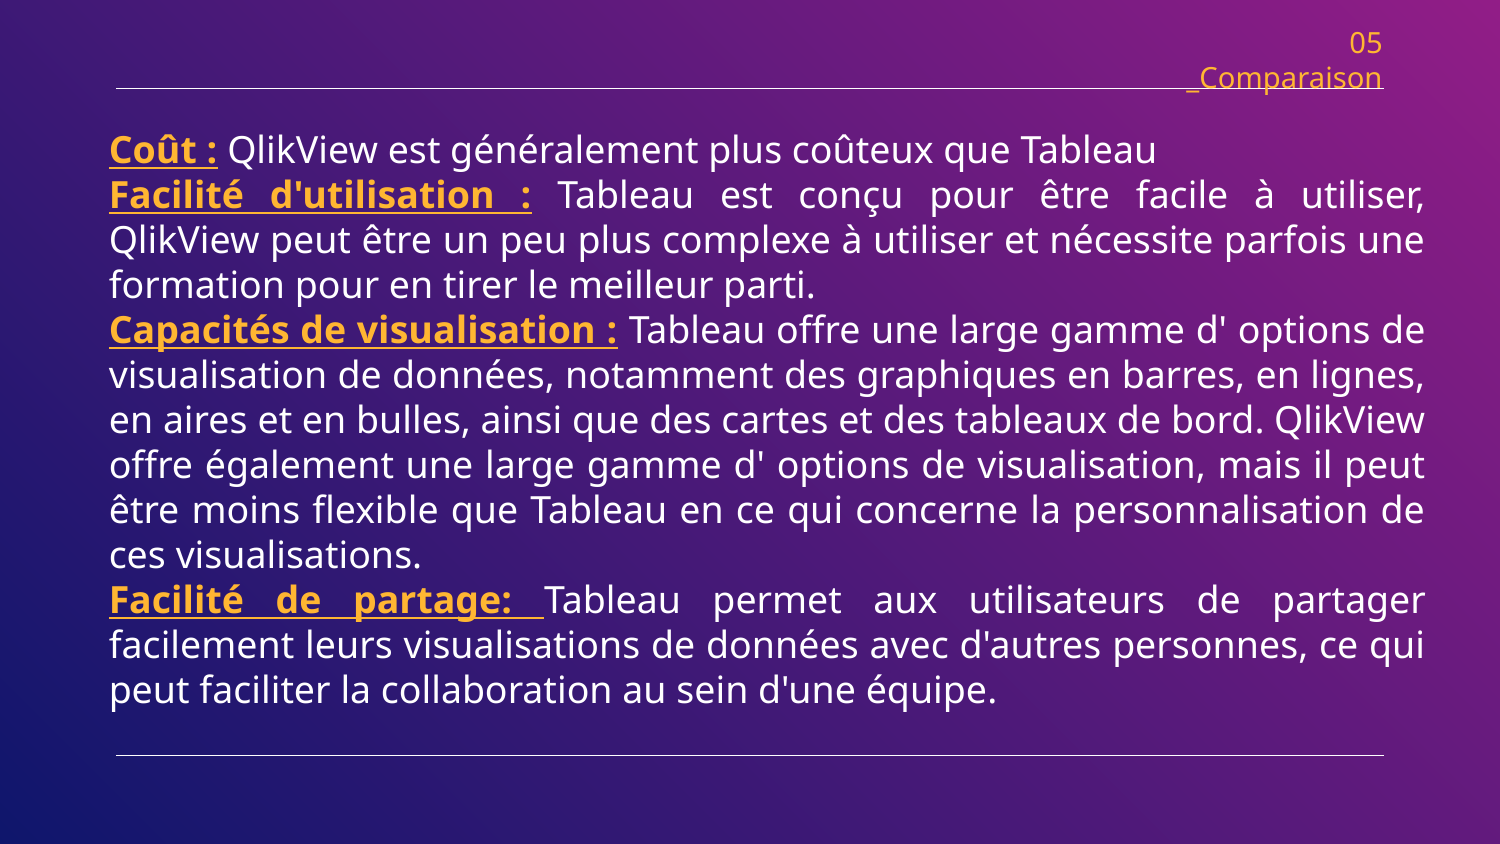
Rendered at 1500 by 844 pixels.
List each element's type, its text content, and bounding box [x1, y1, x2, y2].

text_box Coût : QlikView est généralement plus coûteux que Tableau Facilité d'utilisation : Tableau est conçu pour être facile à utiliser, QlikView peut être un peu plus complexe à utiliser et nécessite parfois une formation pour en tirer le meilleur parti. Capacités de visualisation : Tableau offre une large gamme d' options de visualisation de données, notamment des graphiques en barres, en lignes, en aires et en bulles, ainsi que des cartes et des tableaux de bord. QlikView offre également une large gamme d' options de visualisation, mais il peut être moins flexible que Tableau en ce qui concerne la personnalisation de ces visualisations. Facilité de partage: Tableau permet aux utilisateurs de partager facilement leurs visualisations de données avec d'autres personnes, ce qui peut faciliter la collaboration au sein d'une équipe. [93, 111, 1442, 727]
text_box 05 _Comparaison [1158, 34, 1383, 85]
